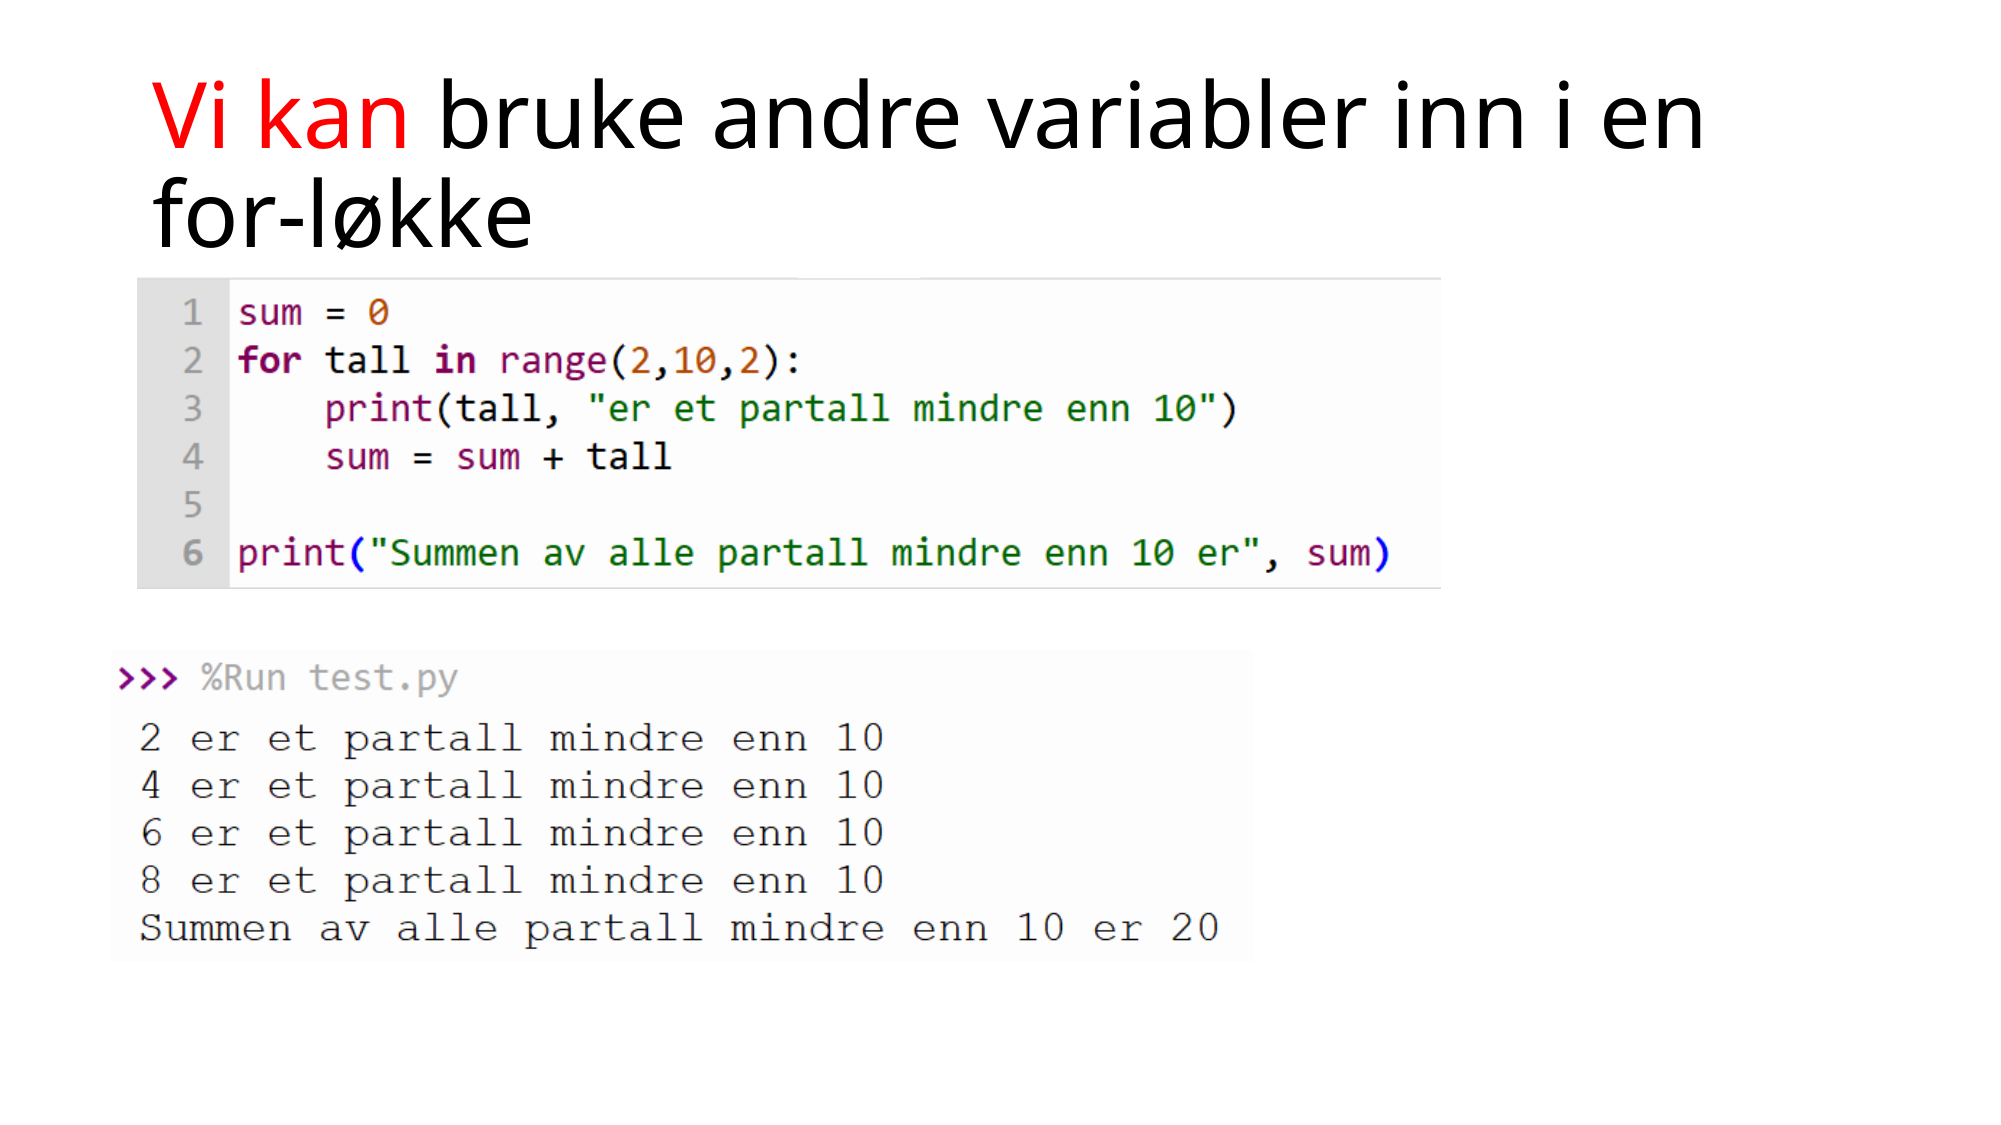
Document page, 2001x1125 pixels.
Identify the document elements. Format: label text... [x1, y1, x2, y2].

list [137, 277, 1441, 589]
title Vi kan bruke andre variabler inn i en for-løkke [137, 59, 1863, 278]
picture [111, 650, 1253, 962]
